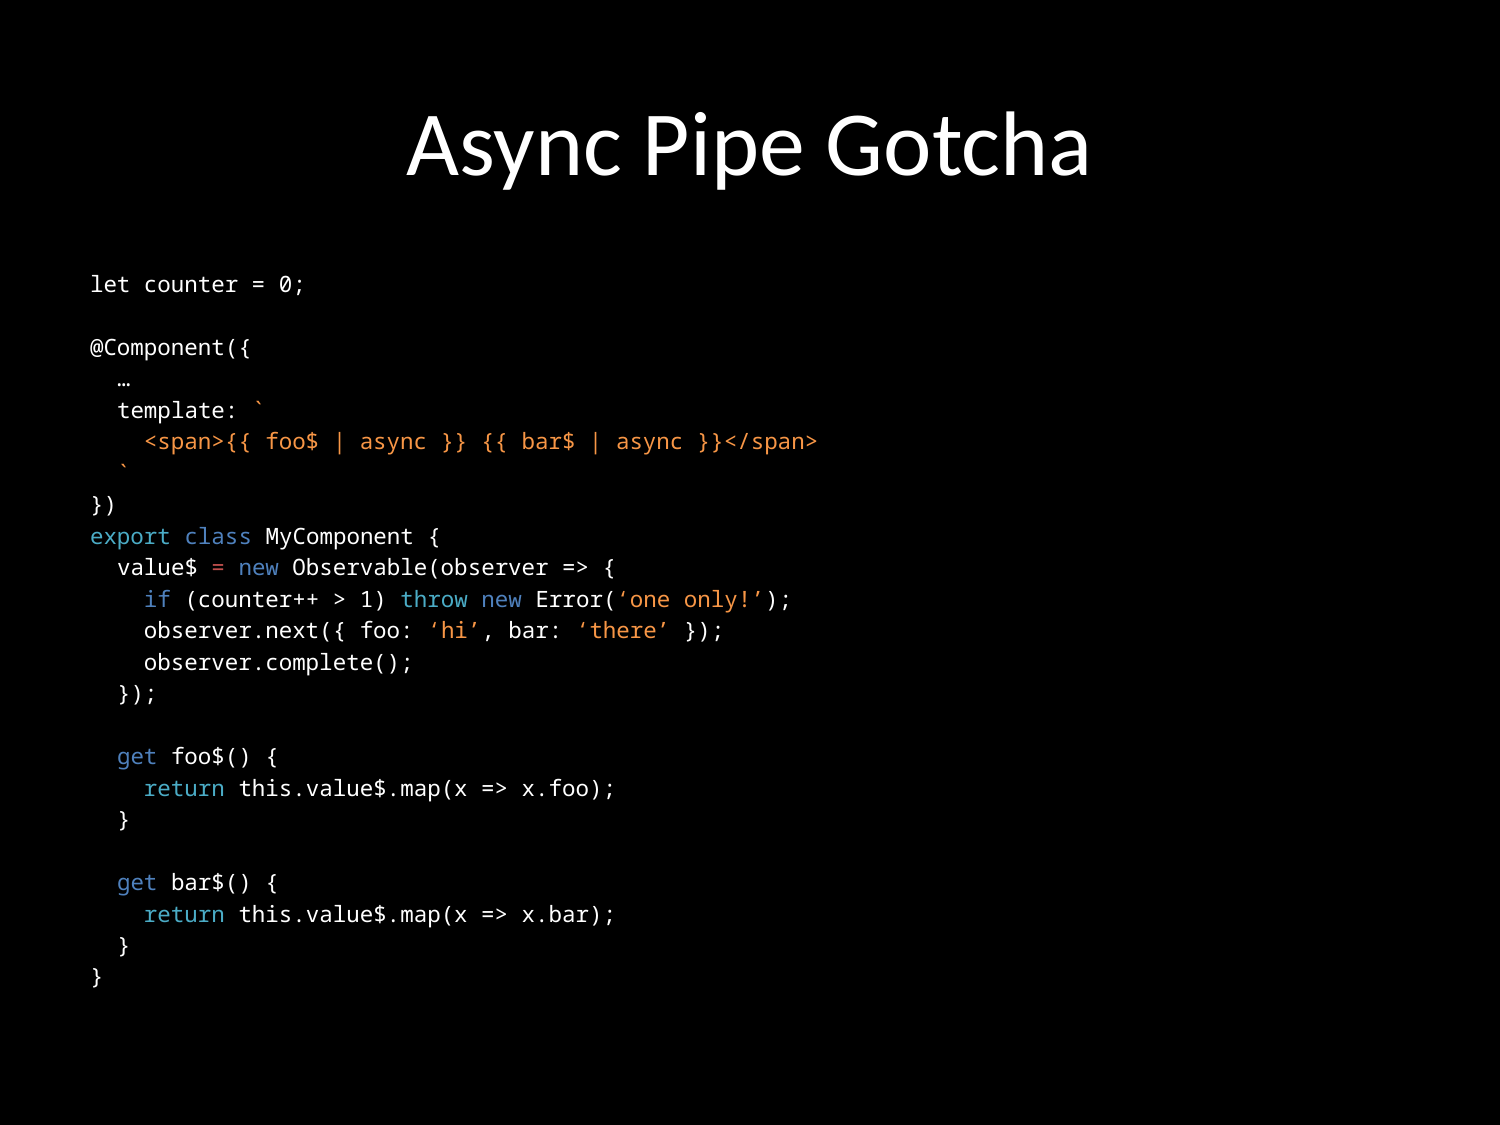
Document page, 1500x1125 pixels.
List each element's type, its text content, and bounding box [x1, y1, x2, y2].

title Async Pipe Gotcha [75, 45, 1425, 233]
list let counter = 0; @Component({ … template: ` <span>{{ foo$ | async }} {{ bar$ | async }}</span> ` }) export class MyComponent { value$ = new Observable(observer => { if (counter++ > 1) throw new Error(‘one only!’); observer.next({ foo: ‘hi’, bar: ‘there’ }); observer.complete(); }); get foo$() { return this.value$.map(x => x.foo); } get bar$() { return this.value$.map(x => x.bar); } } [75, 262, 1425, 1005]
